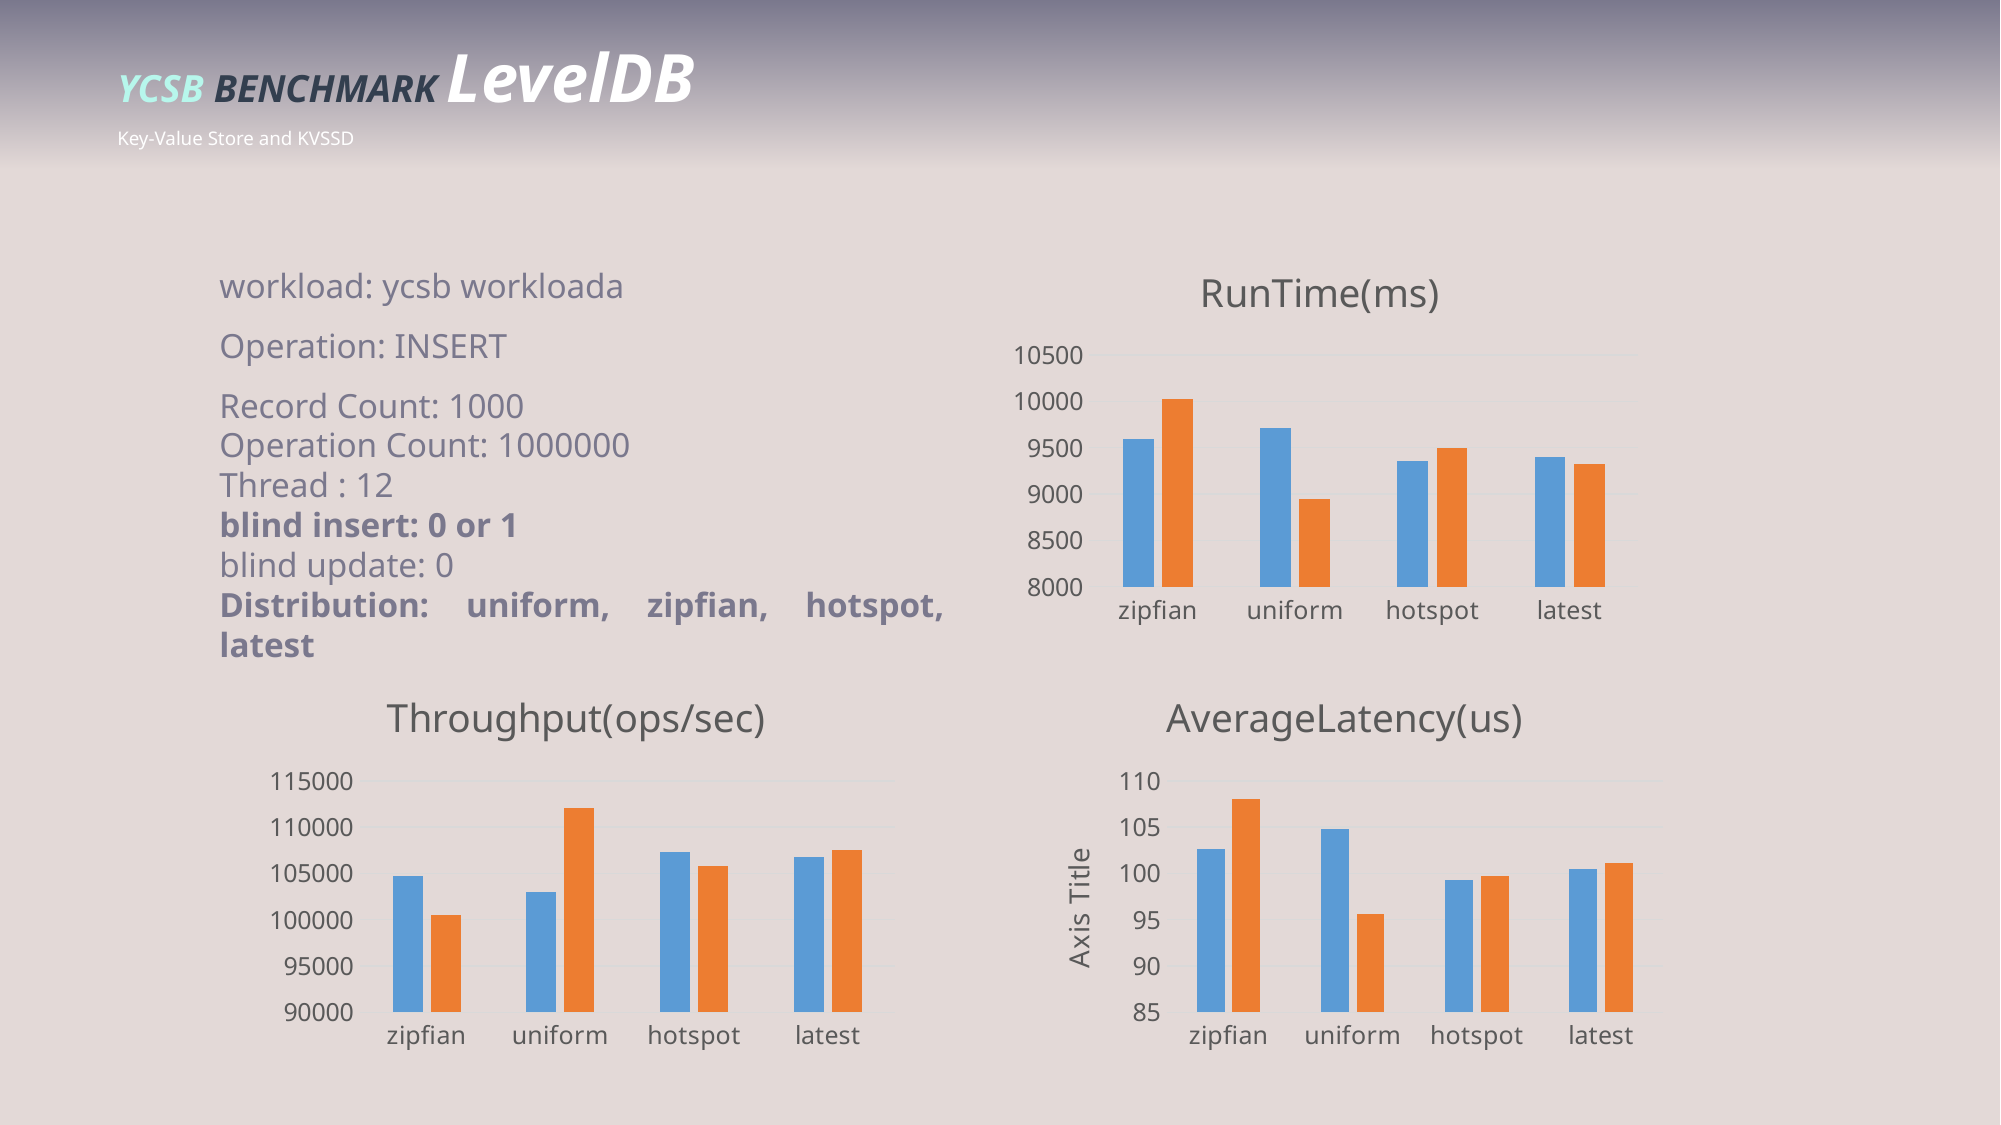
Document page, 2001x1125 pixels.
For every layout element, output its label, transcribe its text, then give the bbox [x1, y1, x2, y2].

text_box workload: ycsb workloada Operation: INSERT Record Count: 1000 Operation Count: 1000000 Thread : 12 blind insert: 0 or 1 blind update: 0 Distribution: uniform, zipfian, hotspot, latest [204, 237, 960, 746]
chart [256, 663, 908, 1061]
chart [1024, 663, 1677, 1061]
text_box YCSB BENCHMARK LevelDB Key-Value Store and KVSSD [102, 0, 908, 247]
chart [999, 237, 1652, 635]
